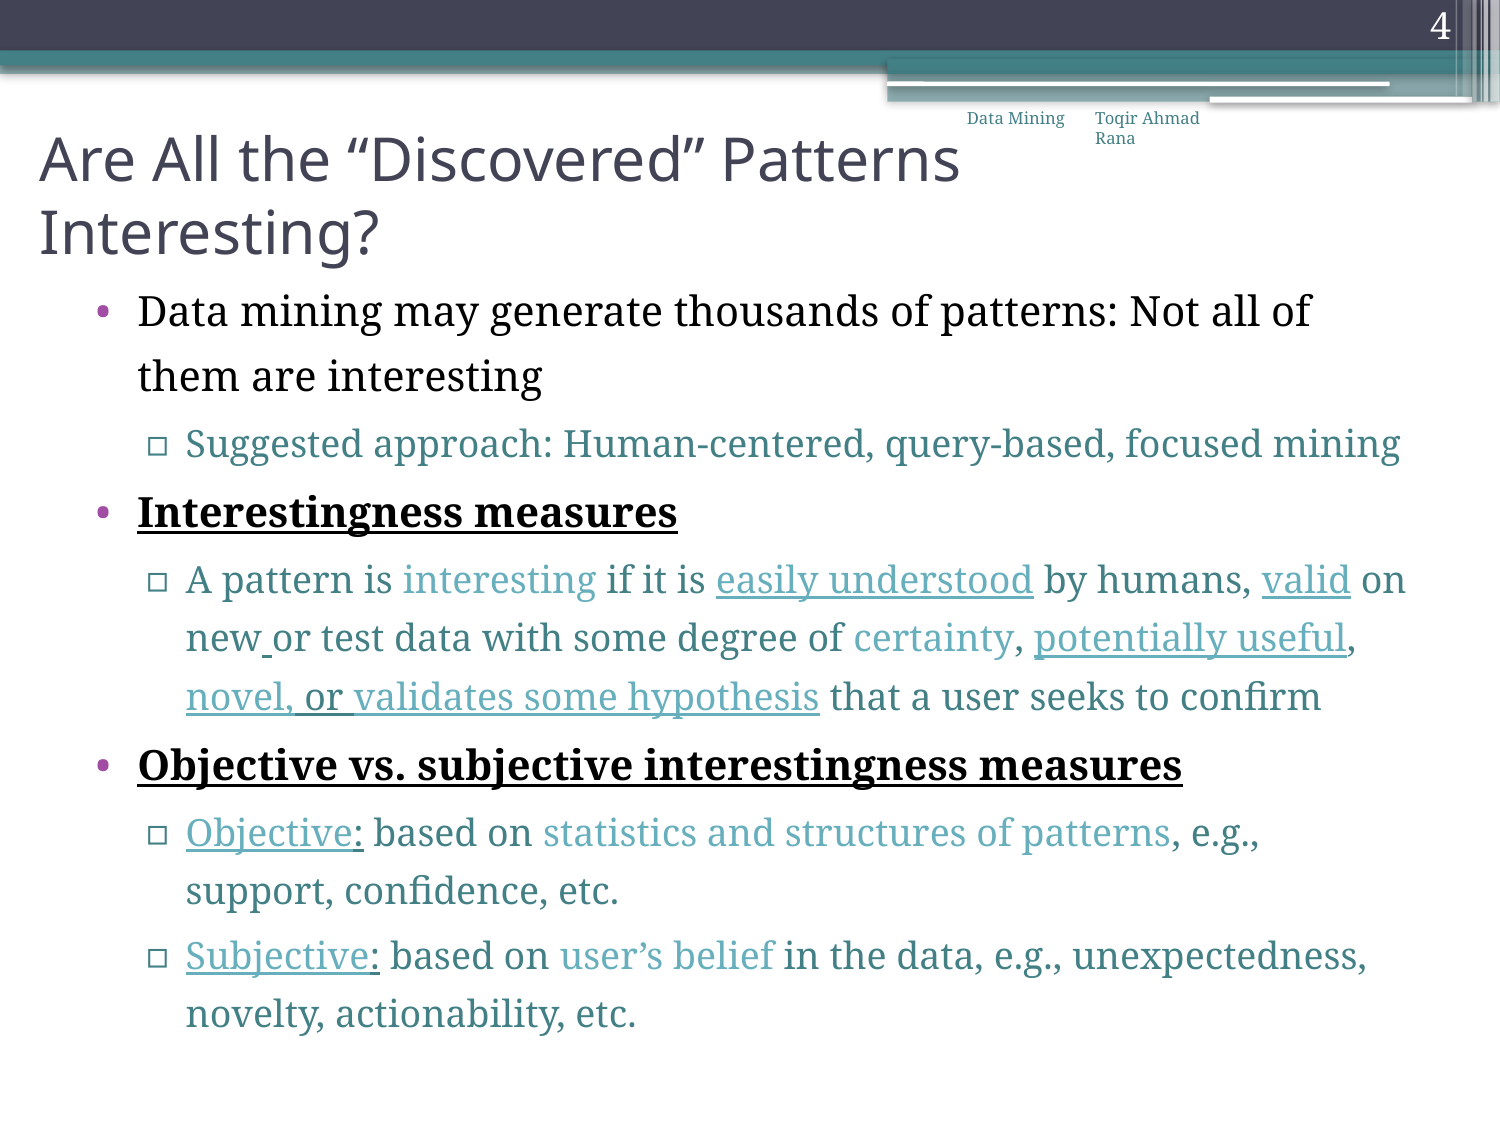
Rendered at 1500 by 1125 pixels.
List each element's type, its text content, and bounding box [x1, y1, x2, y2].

title Are All the “Discovered” Patterns Interesting? [24, 112, 1238, 275]
list Data mining may generate thousands of patterns: Not all of them are interesting Suggested approach: Human-centered, query-based, focused mining Interestingness measures A pattern is interesting if it is easily understood by humans, valid on new or test data with some degree of certainty, potentially useful, novel, or validates some hypothesis that a user seeks to confirm Objective vs. subjective interestingness measures Objective: based on statistics and structures of patterns, e.g., support, confidence, etc. Subjective: based on user’s belief in the data, e.g., unexpectedness, novelty, actionability, etc. [62, 262, 1425, 1075]
slide_number Toqir Ahmad Rana [1080, 100, 1238, 176]
footer Data Mining [862, 100, 1080, 176]
slide_number 4 [1341, 0, 1466, 61]
